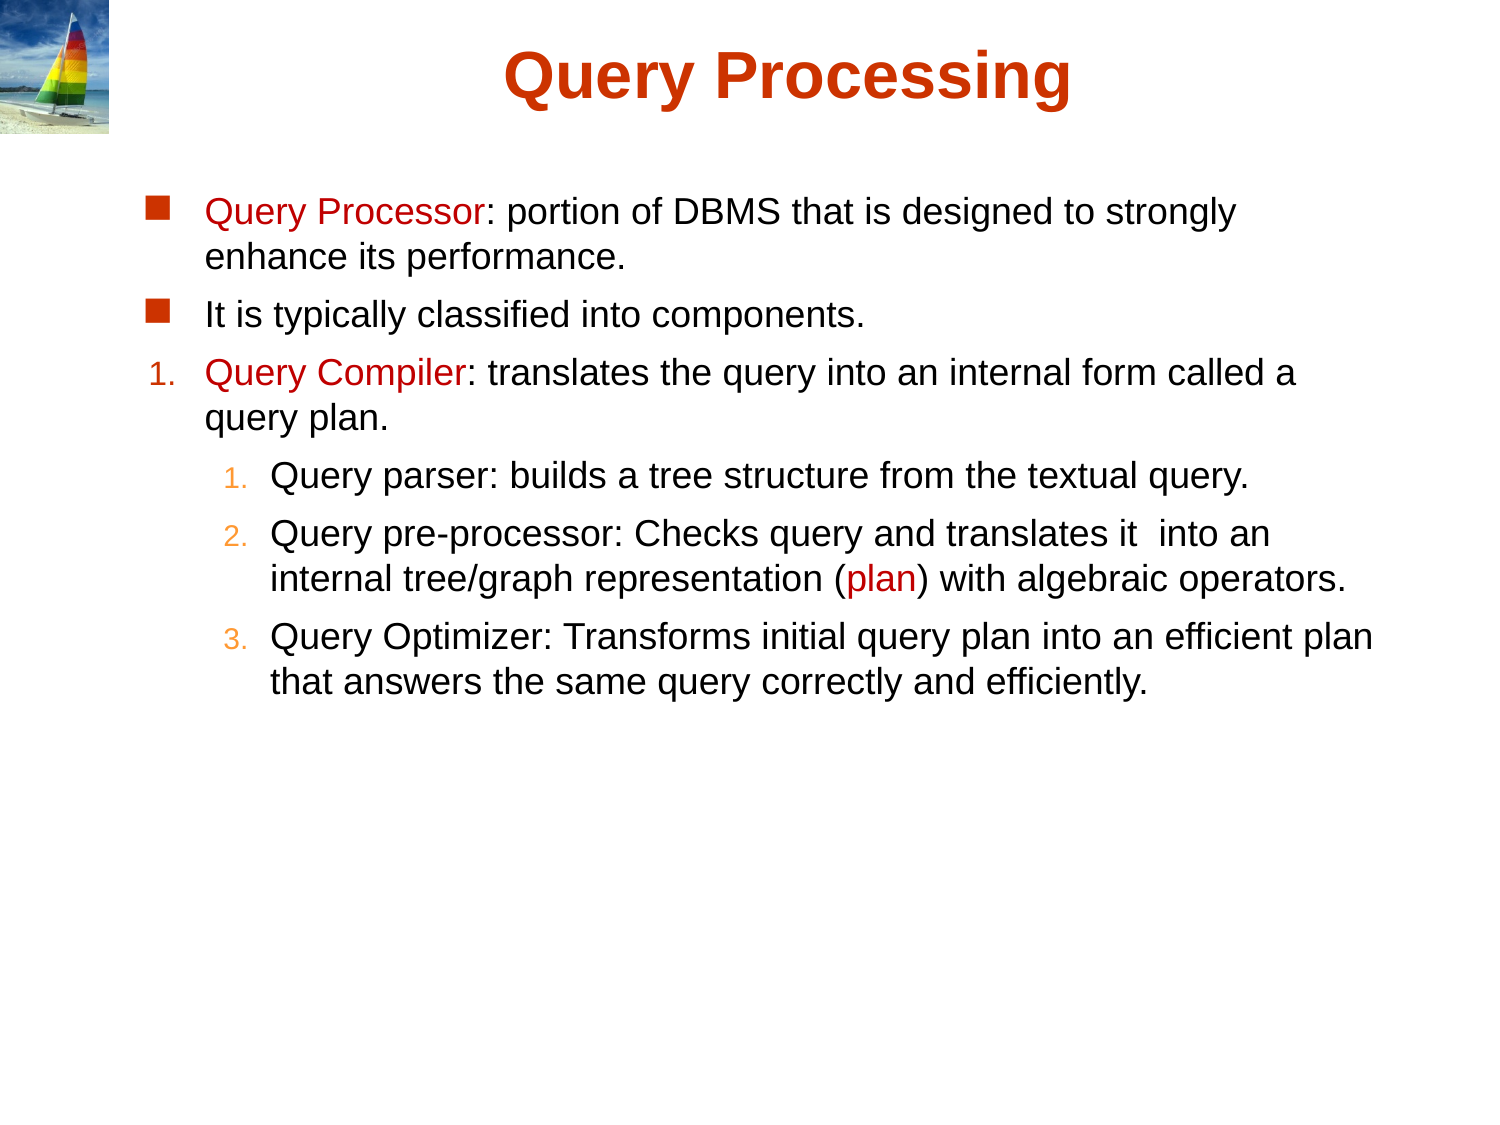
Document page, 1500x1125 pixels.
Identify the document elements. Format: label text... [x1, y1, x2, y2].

list Query Processor: portion of DBMS that is designed to strongly enhance its performance. It is typically classified into components. Query Compiler: translates the query into an internal form called a query plan. Query parser: builds a tree structure from the textual query. Query pre-processor: Checks query and translates it into an internal tree/graph representation (plan) with algebraic operators. Query Optimizer: Transforms initial query plan into an efficient plan that answers the same query correctly and efficiently. [133, 179, 1391, 984]
picture [0, 0, 109, 134]
title Query Processing [125, 18, 1452, 120]
